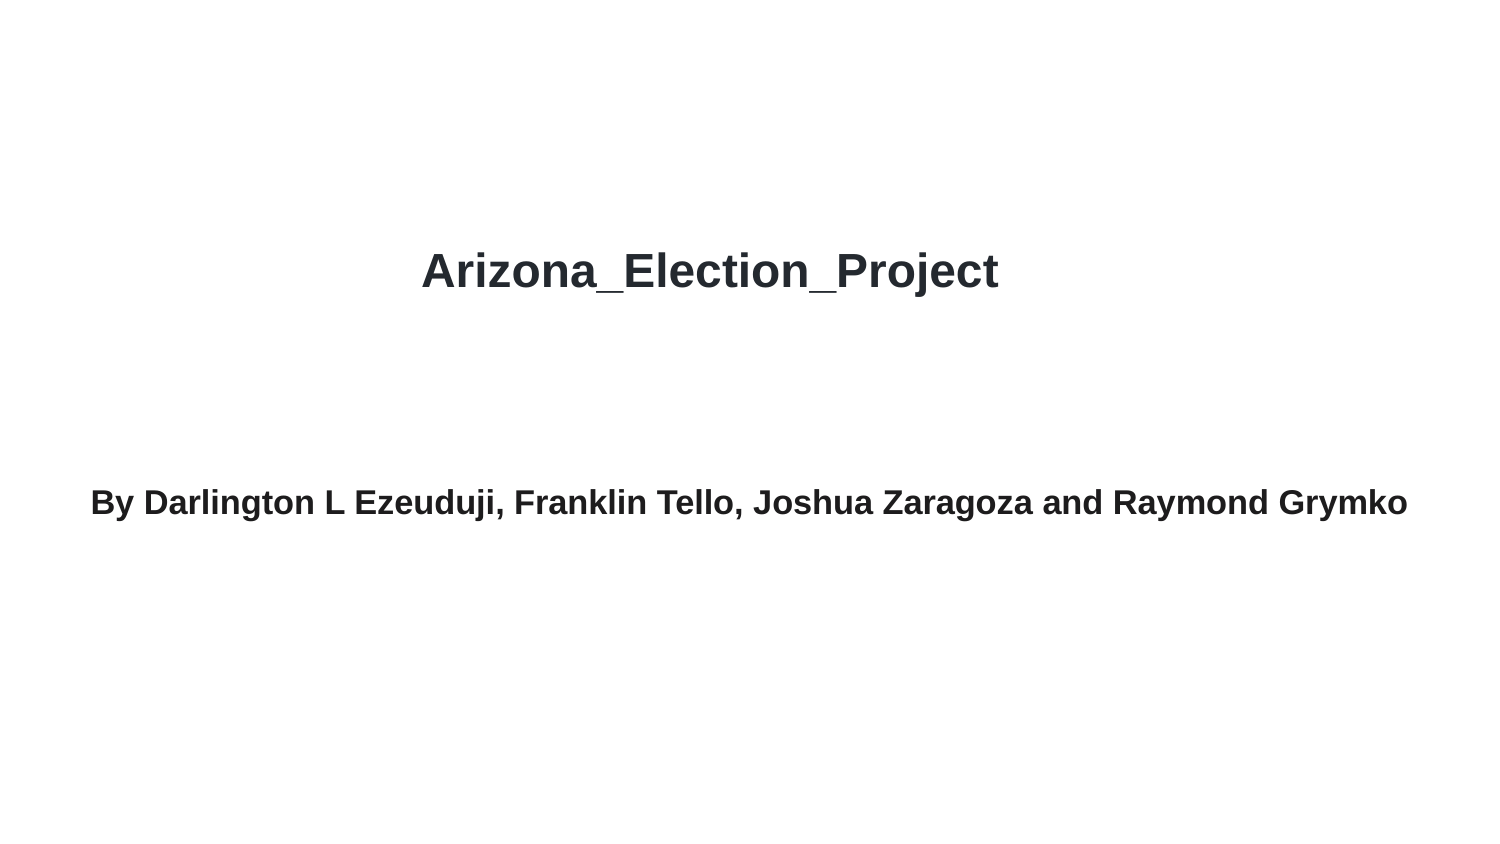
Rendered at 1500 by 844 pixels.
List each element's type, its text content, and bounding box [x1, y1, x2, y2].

subtitle By Darlington L Ezeuduji, Franklin Tello, Joshua Zaragoza and Raymond Grymko [51, 464, 1449, 595]
text_box Arizona_Election_Project [406, 209, 1111, 312]
